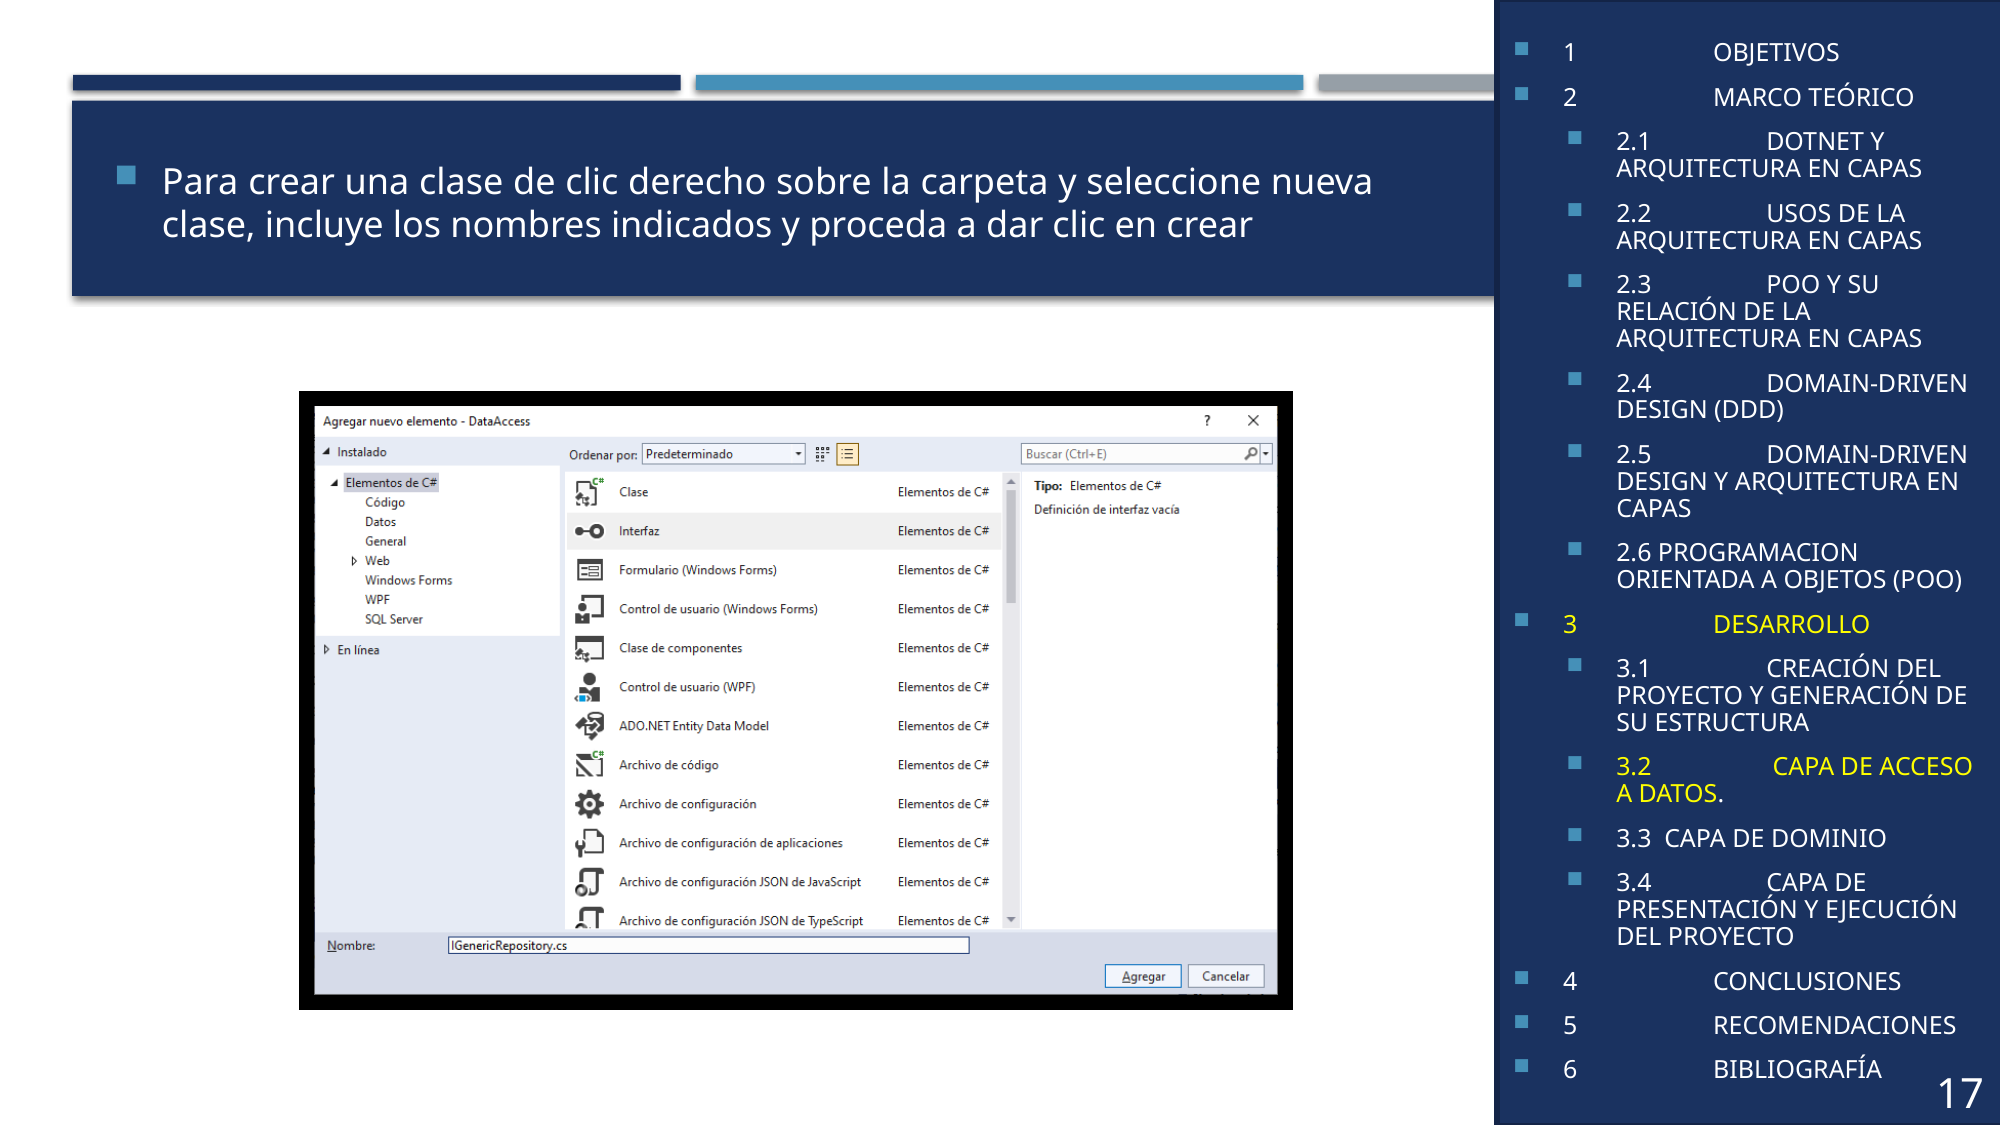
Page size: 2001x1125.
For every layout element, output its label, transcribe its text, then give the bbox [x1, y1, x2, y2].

text_box 17 [1921, 1059, 2000, 1125]
text_box 1 OBJETIVOS 2 MARCO TEÓRICO 2.1 DOTNET Y ARQUITECTURA EN CAPAS 2.2 USOS DE LA ARQUITECTURA EN CAPAS 2.3 POO Y SU RELACIÓN DE LA ARQUITECTURA EN CAPAS 2.4 DOMAIN-DRIVEN DESIGN (DDD) 2.5 DOMAIN-DRIVEN DESIGN Y ARQUITECTURA EN CAPAS 2.6 PROGRAMACION ORIENTADA A OBJETOS (POO) 3 DESARROLLO 3.1 CREACIÓN DEL PROYECTO Y GENERACIÓN DE SU ESTRUCTURA 3.2 CAPA DE ACCESO A DATOS. 3.3 CAPA DE DOMINIO 3.4 CAPA DE PRESENTACIÓN Y EJECUCIÓN DEL PROYECTO 4 CONCLUSIONES 5 RECOMENDACIONES 6 BIBLIOGRAFÍA [1496, 0, 2000, 1125]
picture [313, 405, 1279, 996]
list Para crear una clase de clic derecho sobre la carpeta y seleccione nueva clase, incluye los nombres indicados y proceda a dar clic en crear [98, 129, 1390, 274]
